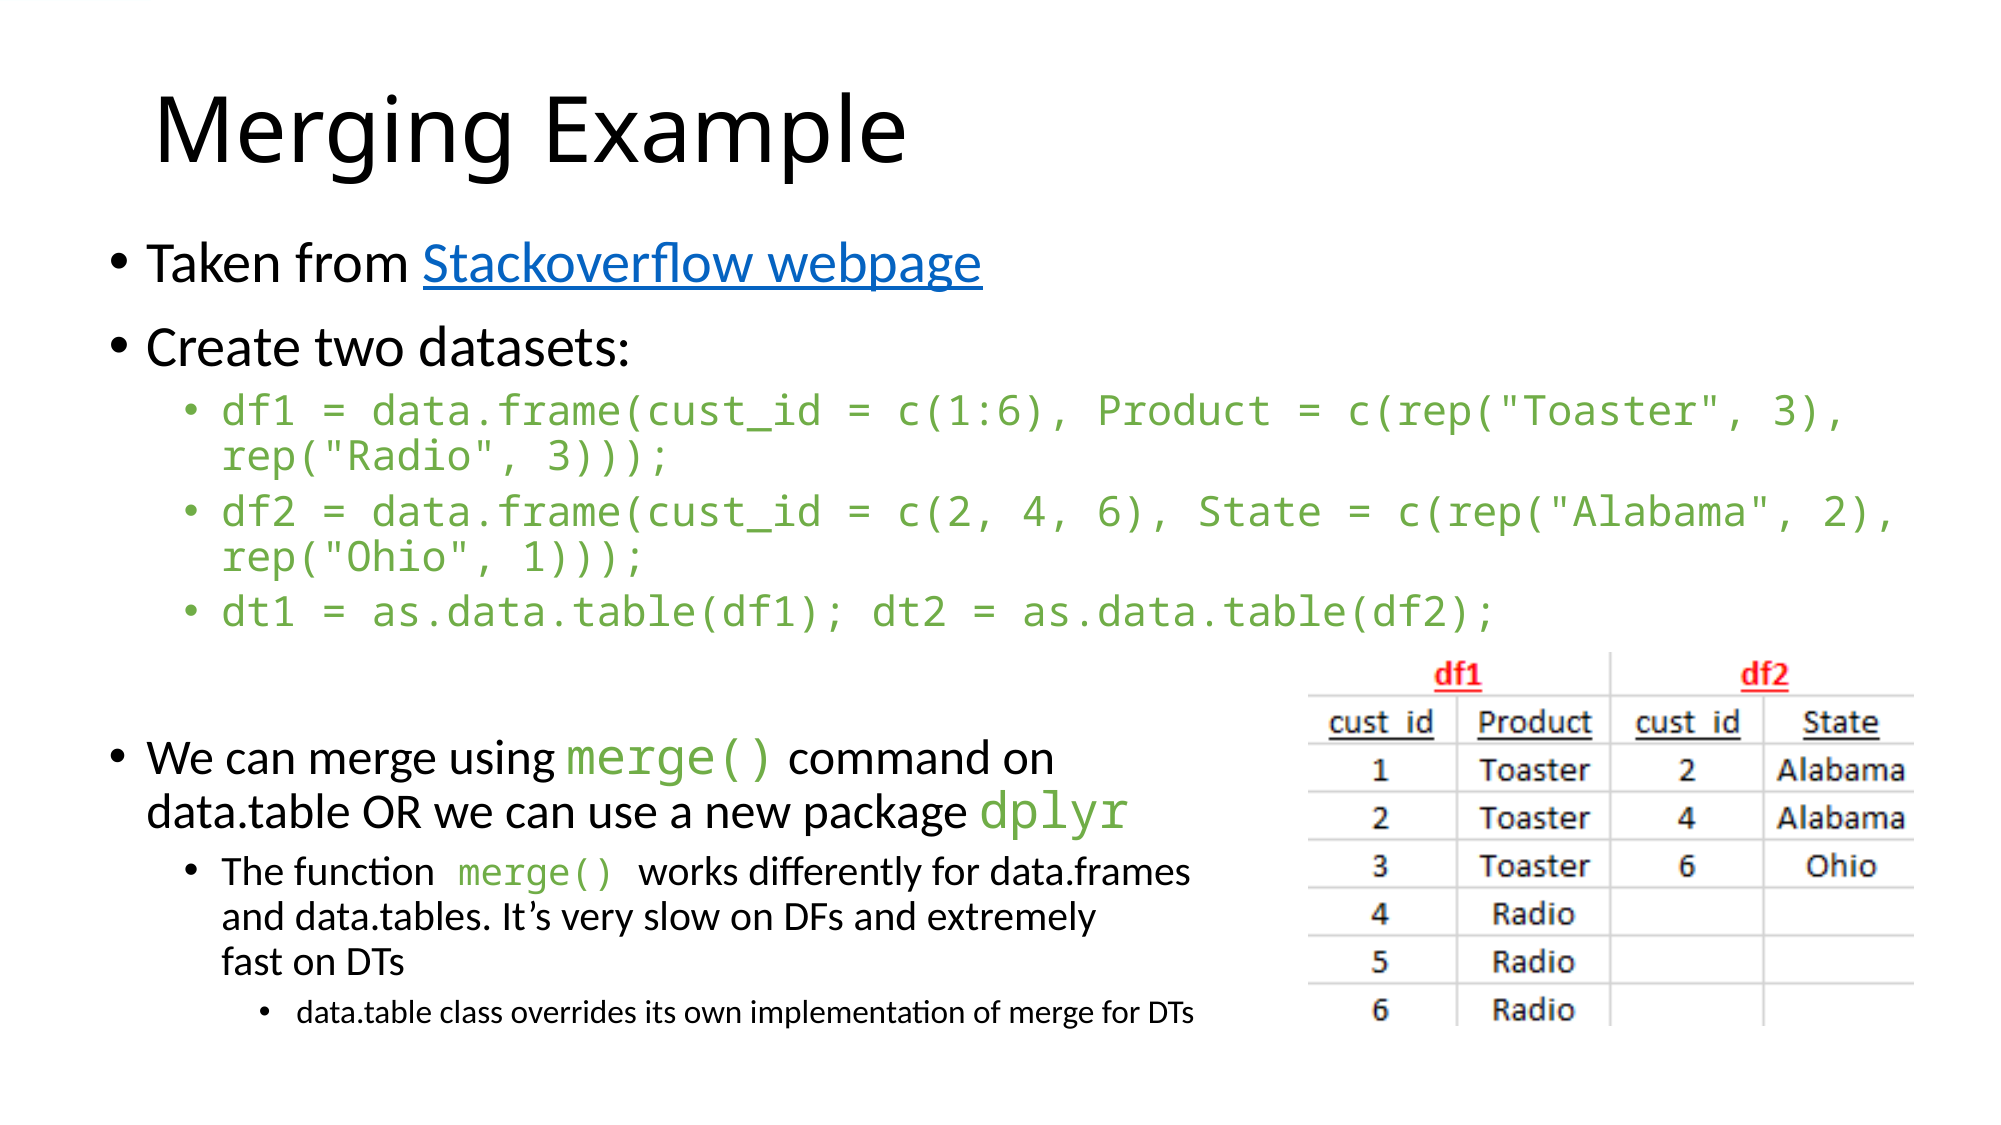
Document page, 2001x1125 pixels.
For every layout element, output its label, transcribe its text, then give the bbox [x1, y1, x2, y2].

list Taken from Stackoverflow webpage Create two datasets: df1 = data.frame(cust_id = c(1:6), Product = c(rep("Toaster", 3), rep("Radio", 3))); df2 = data.frame(cust_id = c(2, 4, 6), State = c(rep("Alabama", 2), rep("Ohio", 1))); dt1 = as.data.table(df1); dt2 = as.data.table(df2); We can merge using merge() command on data.table OR we can use a new package dplyr The function merge() works differently for data.frames and data.tables. It’s very slow on DFs and extremely fast on DTs data.table class overrides its own implementation of merge for DTs [93, 224, 1914, 1108]
picture [1308, 652, 1914, 1026]
title Merging Example [137, 59, 1863, 205]
